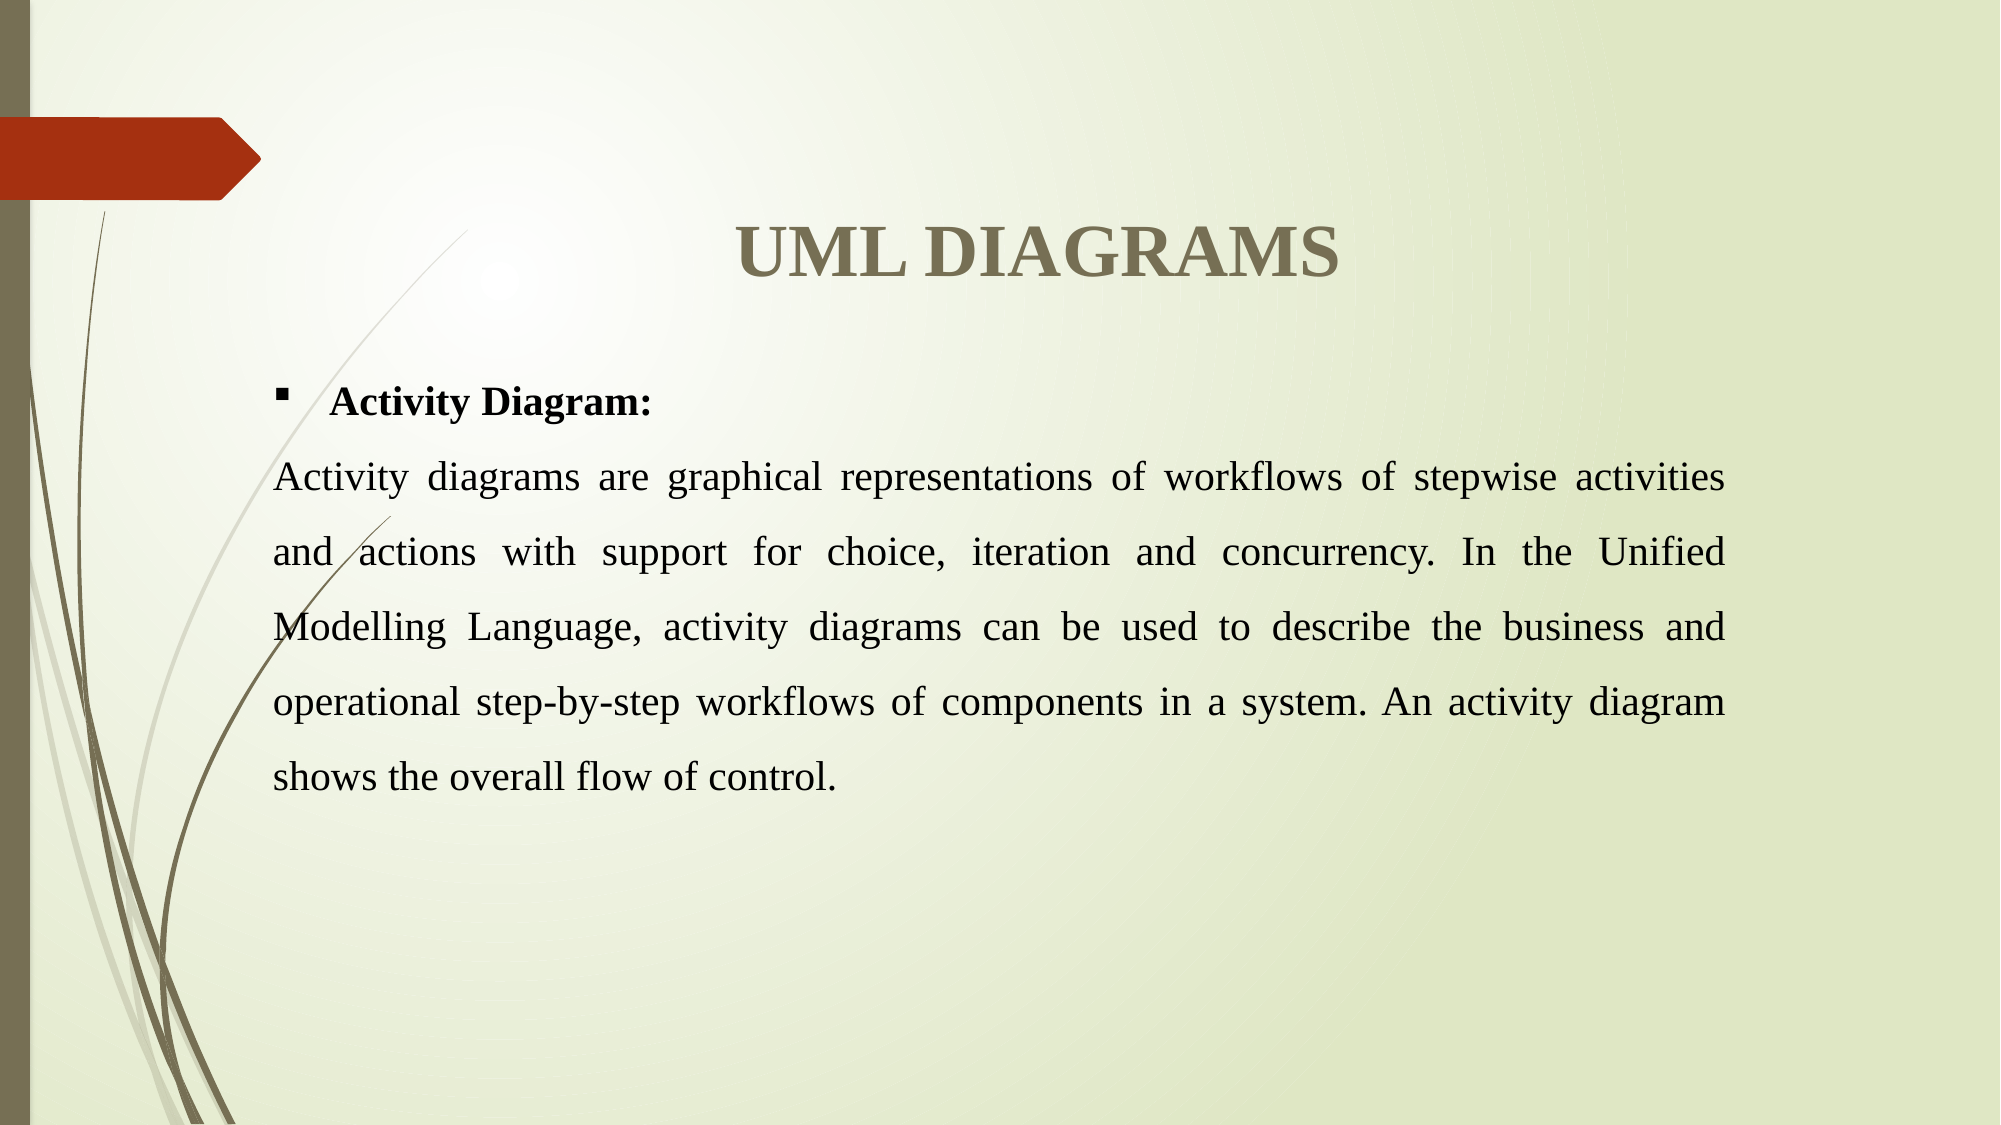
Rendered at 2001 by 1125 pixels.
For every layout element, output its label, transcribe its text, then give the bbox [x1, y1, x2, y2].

text_box UML DIAGRAMS [258, 131, 1669, 285]
text_box Activity Diagram: Activity diagrams are graphical representations of workflows of stepwise activities and actions with support for choice, iteration and concurrency. In the Unified Modelling Language, activity diagrams can be used to describe the business and operational step-by-step workflows of components in a system. An activity diagram shows the overall flow of control. [258, 341, 1742, 807]
